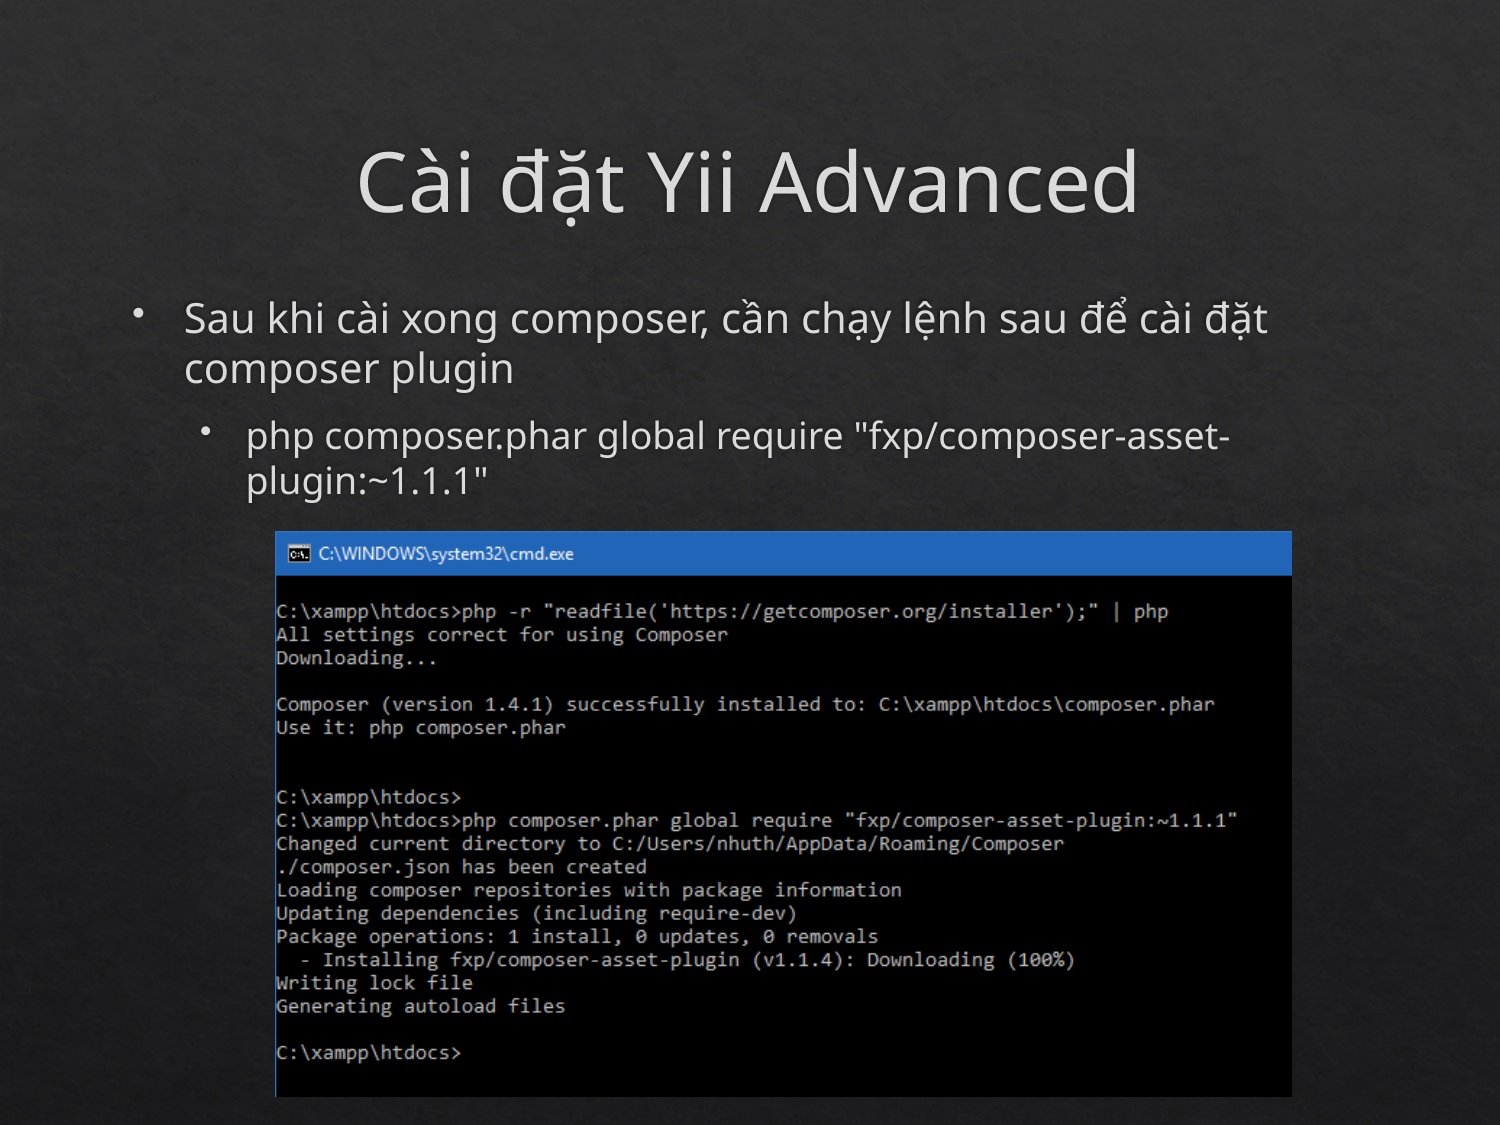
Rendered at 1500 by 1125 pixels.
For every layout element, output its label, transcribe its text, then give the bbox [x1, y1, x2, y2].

picture [274, 531, 1292, 1097]
title Cài đặt Yii Advanced [112, 99, 1387, 260]
list Sau khi cài xong composer, cần chạy lệnh sau để cài đặt composer plugin php composer.phar global require "fxp/composer-asset-plugin:~1.1.1" [112, 284, 1387, 950]
